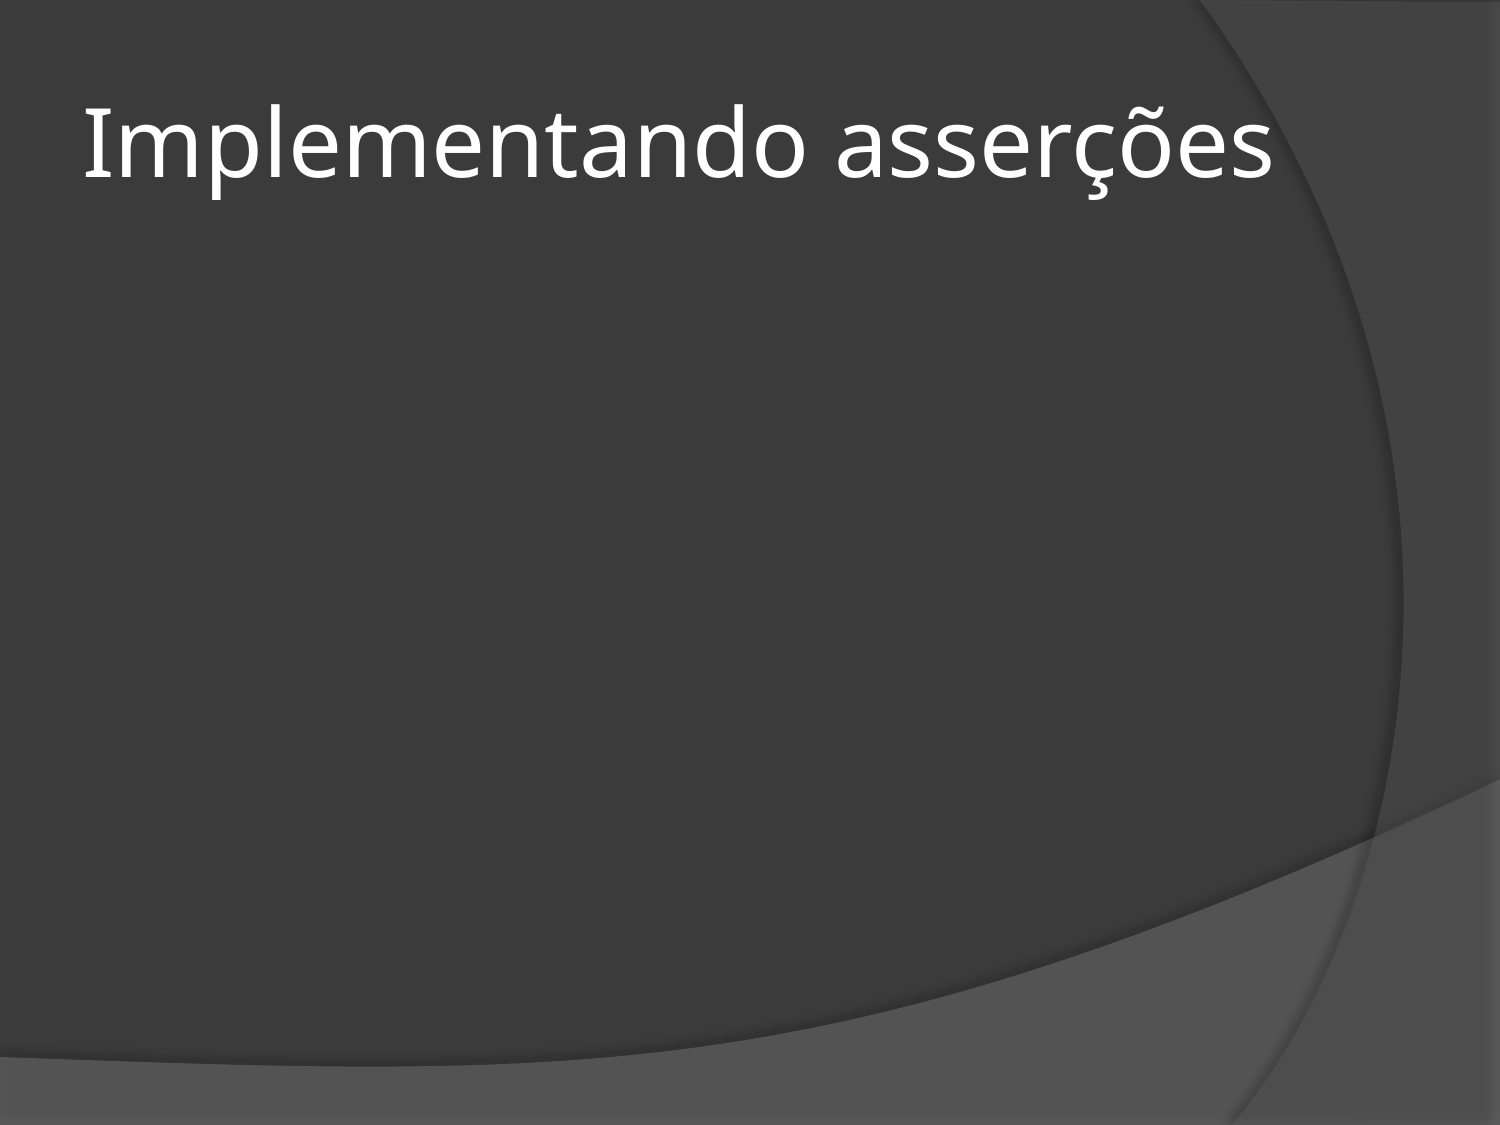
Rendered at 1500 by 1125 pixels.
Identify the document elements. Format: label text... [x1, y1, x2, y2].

title Implementando asserções [74, 44, 1301, 233]
